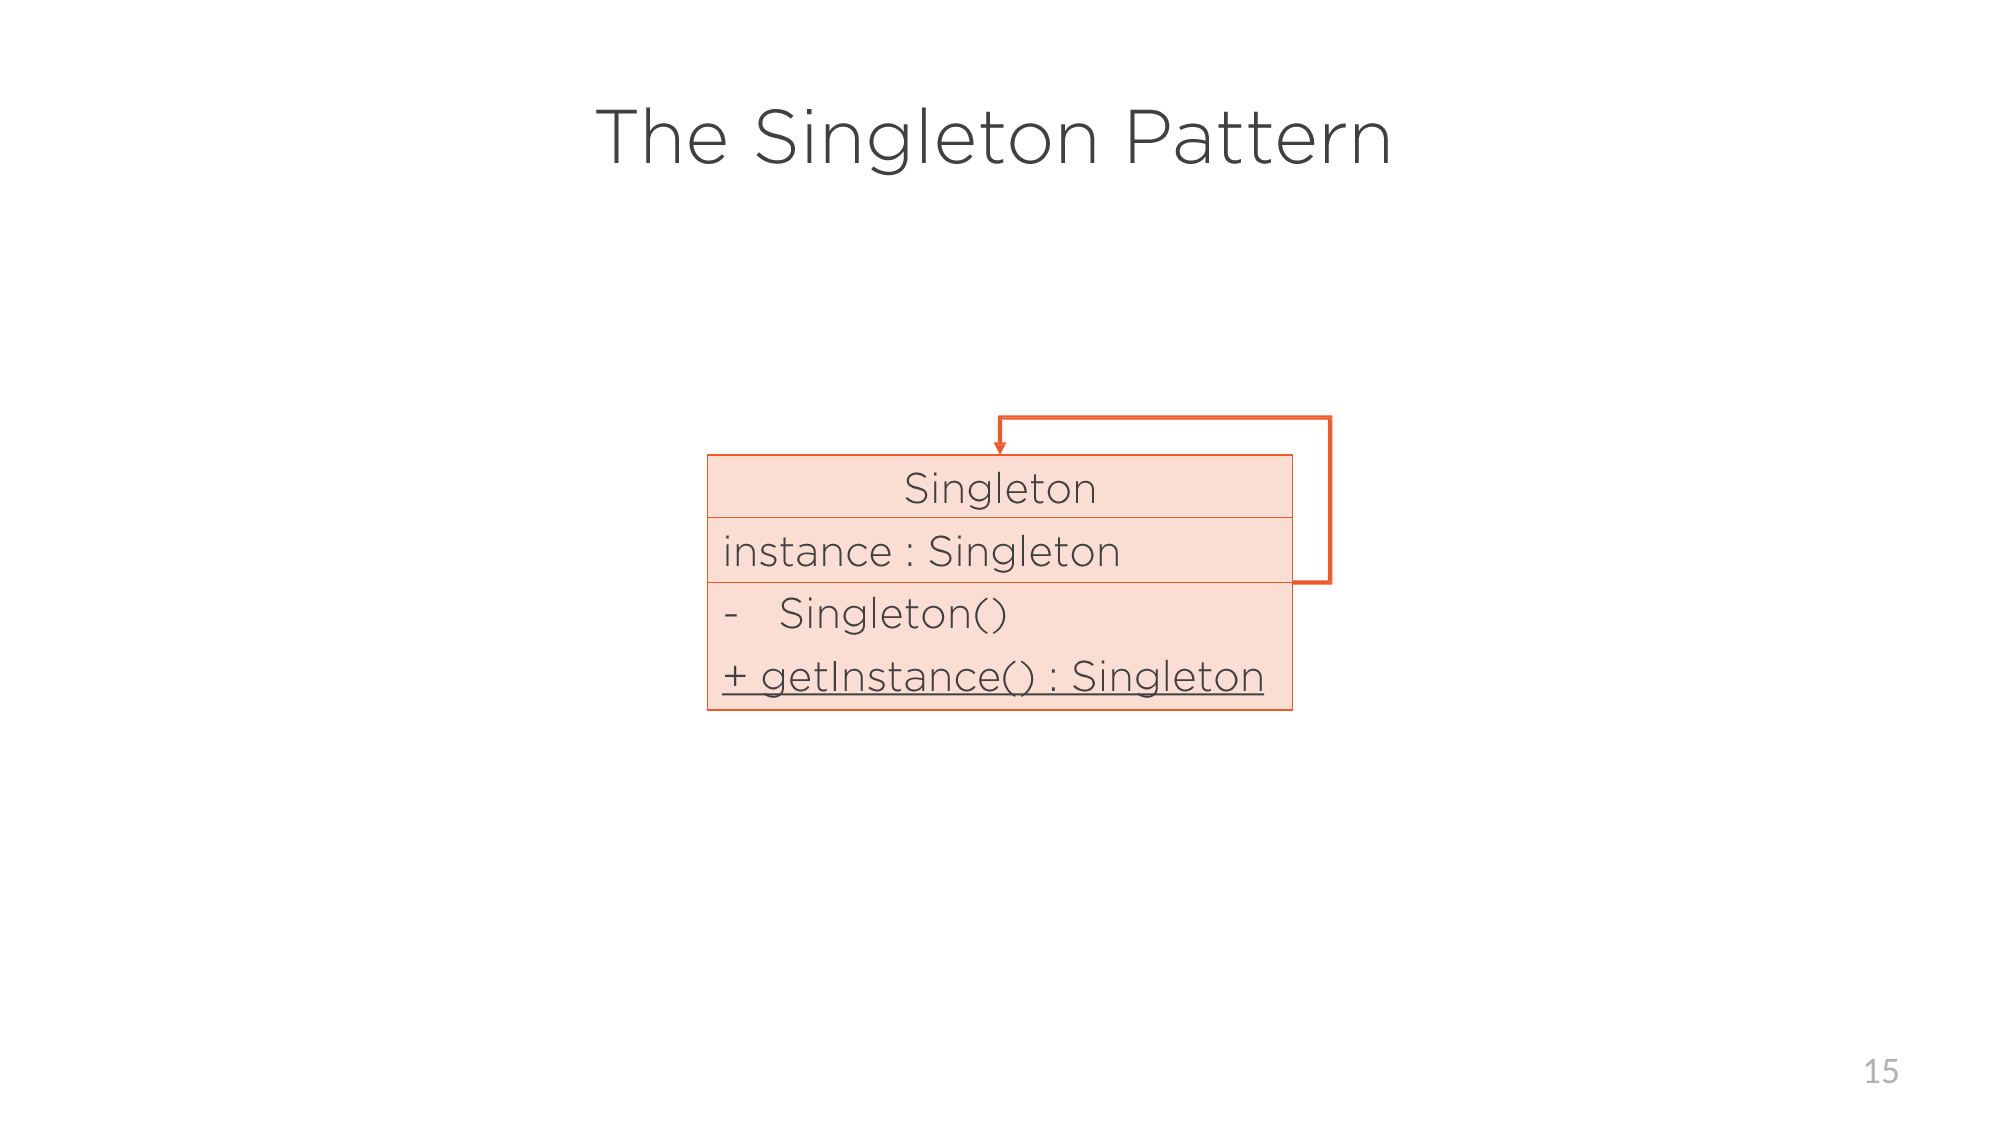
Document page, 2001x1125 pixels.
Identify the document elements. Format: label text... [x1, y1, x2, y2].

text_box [706, 415, 1333, 712]
slide_number 15 [1440, 1046, 1900, 1103]
picture [592, 89, 1432, 181]
